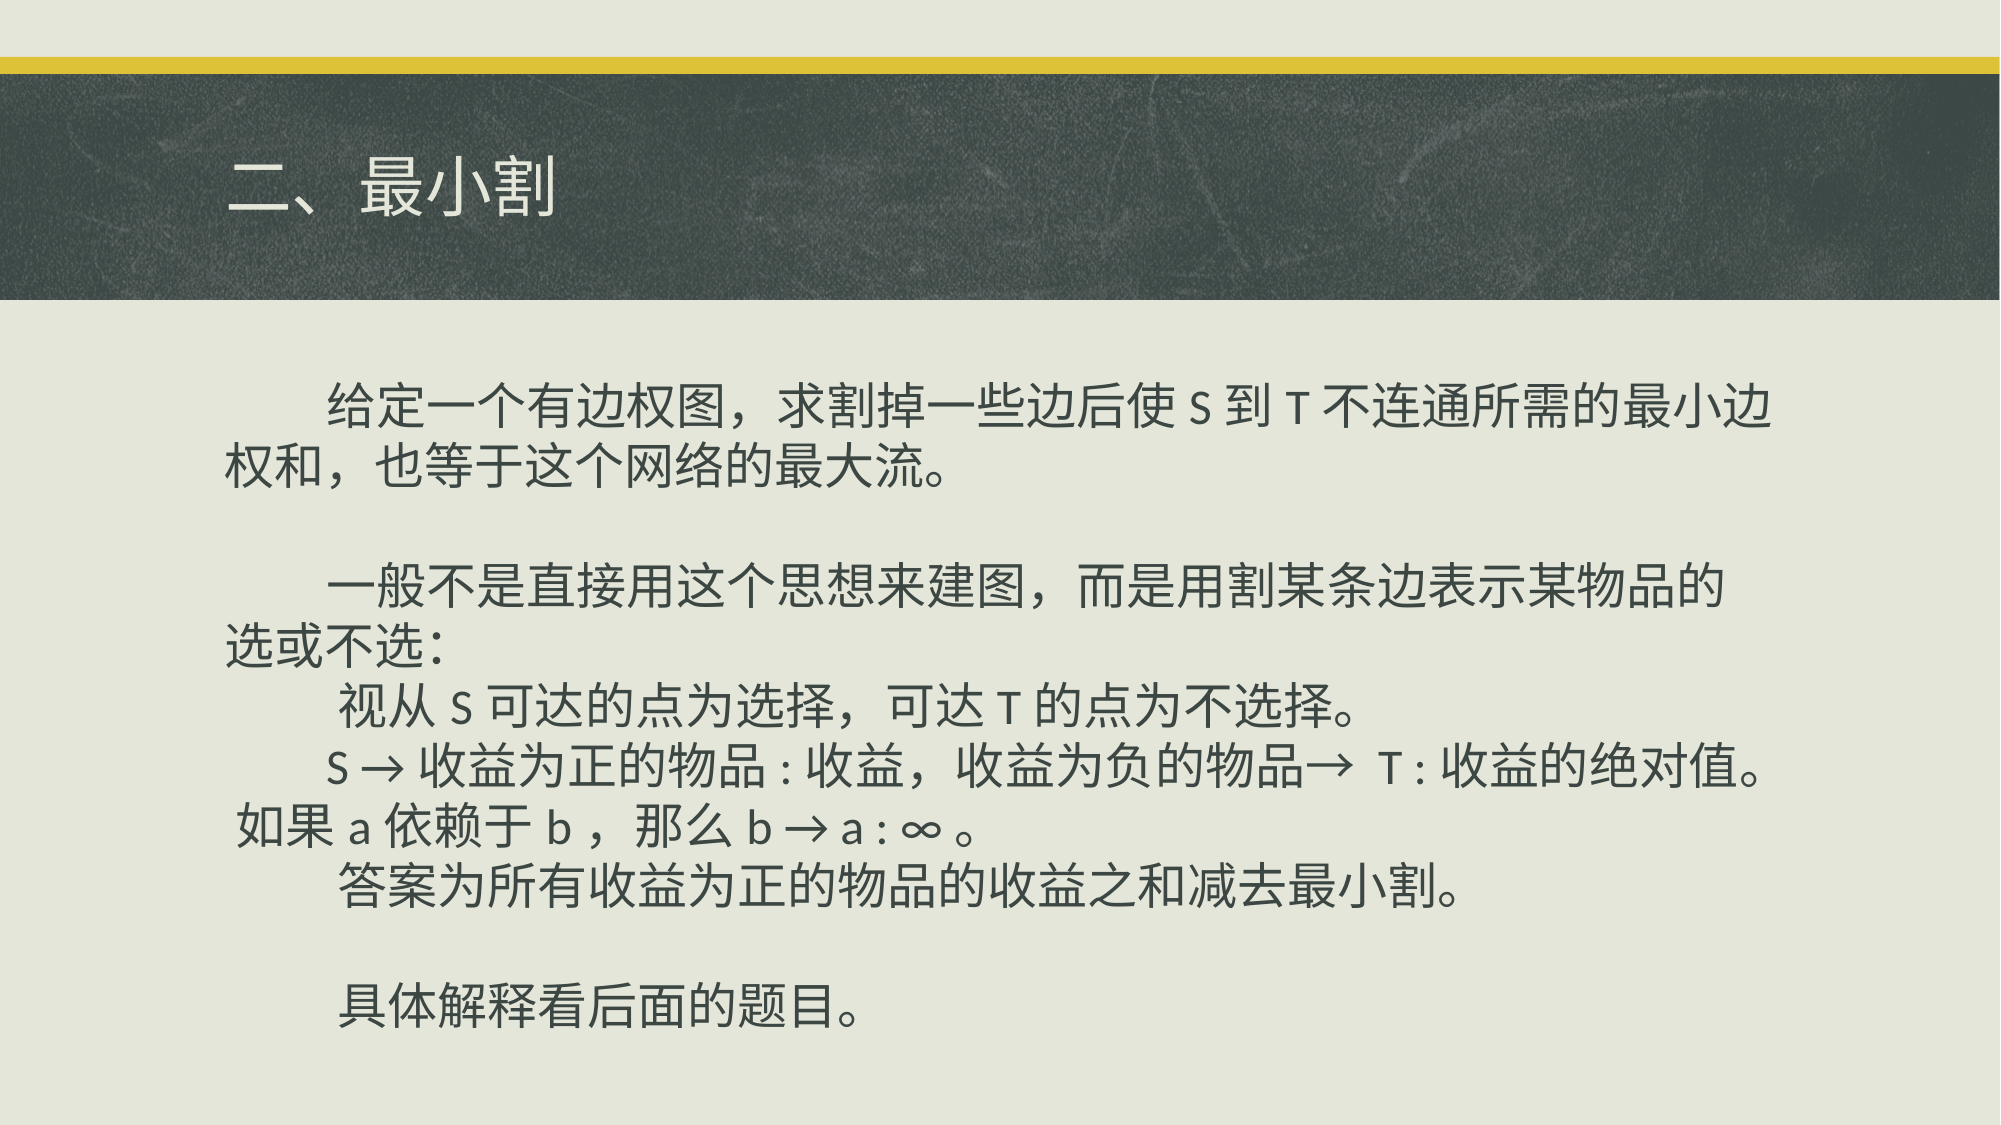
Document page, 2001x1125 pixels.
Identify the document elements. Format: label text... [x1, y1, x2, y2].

picture [0, 74, 2000, 300]
text_box 给定一个有边权图，求割掉一些边后使S到T不连通所需的最小边权和，也等于这个网络的最大流。 一般不是直接用这个思想来建图，而是用割某条边表示某物品的选或不选： 视从S可达的点为选择，可达T的点为不选择。 S →收益为正的物品:收益，收益为负的物品→ T :收益的绝对值。 如果a依赖于b，那么b → a : ∞。 答案为所有收益为正的物品的收益之和减去最小割。 具体解释看后面的题目。 [209, 366, 1790, 1042]
title 二、最小割 [210, 76, 1790, 300]
